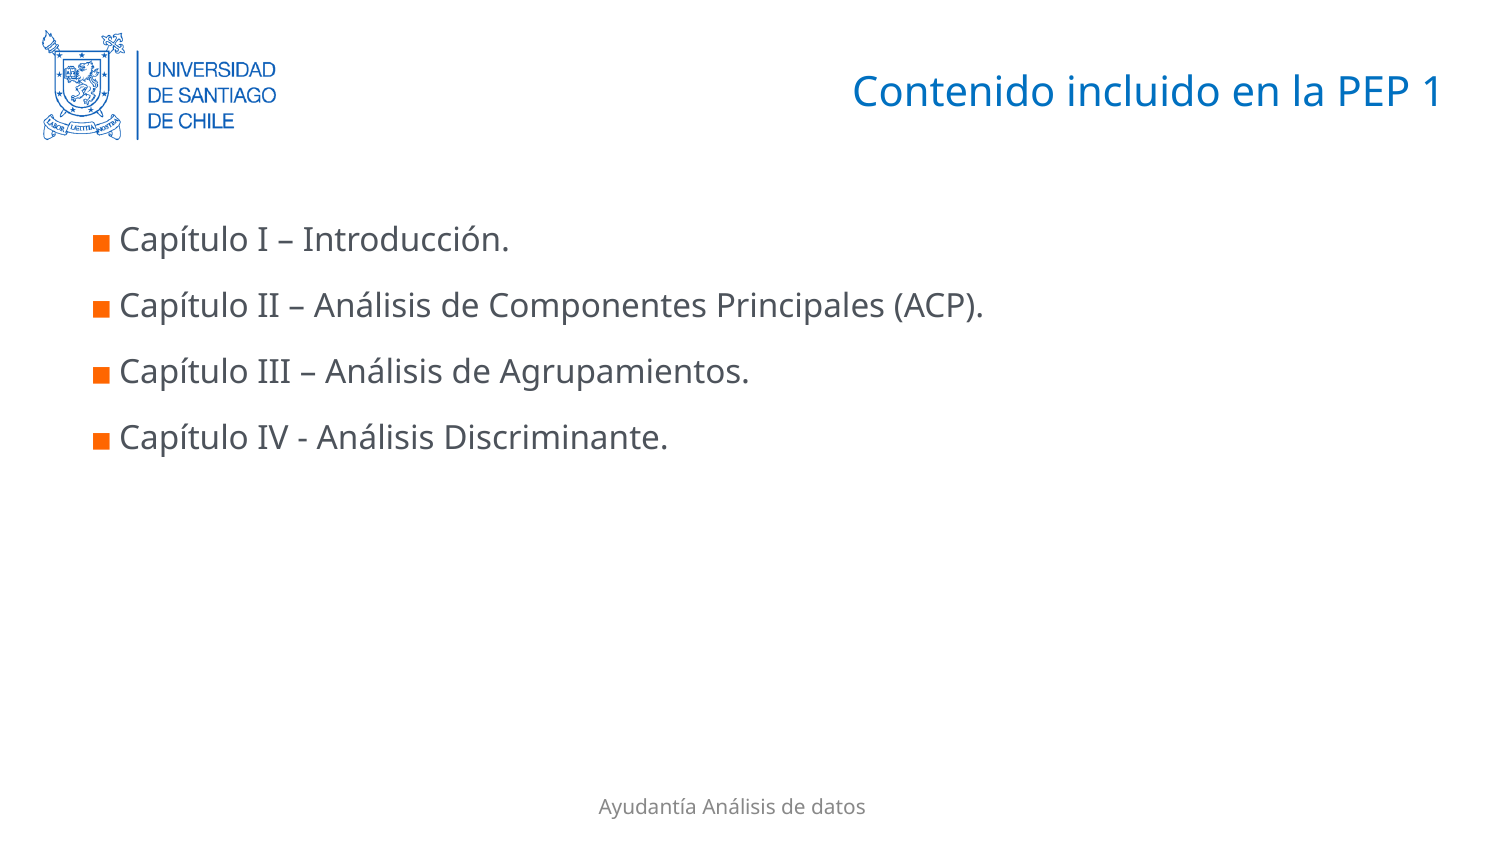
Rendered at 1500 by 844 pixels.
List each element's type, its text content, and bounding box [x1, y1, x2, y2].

picture [29, 20, 289, 151]
list Capítulo I – Introducción. Capítulo II – Análisis de Componentes Principales (ACP). Capítulo III – Análisis de Agrupamientos. Capítulo IV - Análisis Discriminante. [75, 196, 1425, 754]
footer Ayudantía Análisis de datos [307, 776, 1158, 836]
title Contenido incluido en la PEP 1 [312, 43, 1461, 137]
